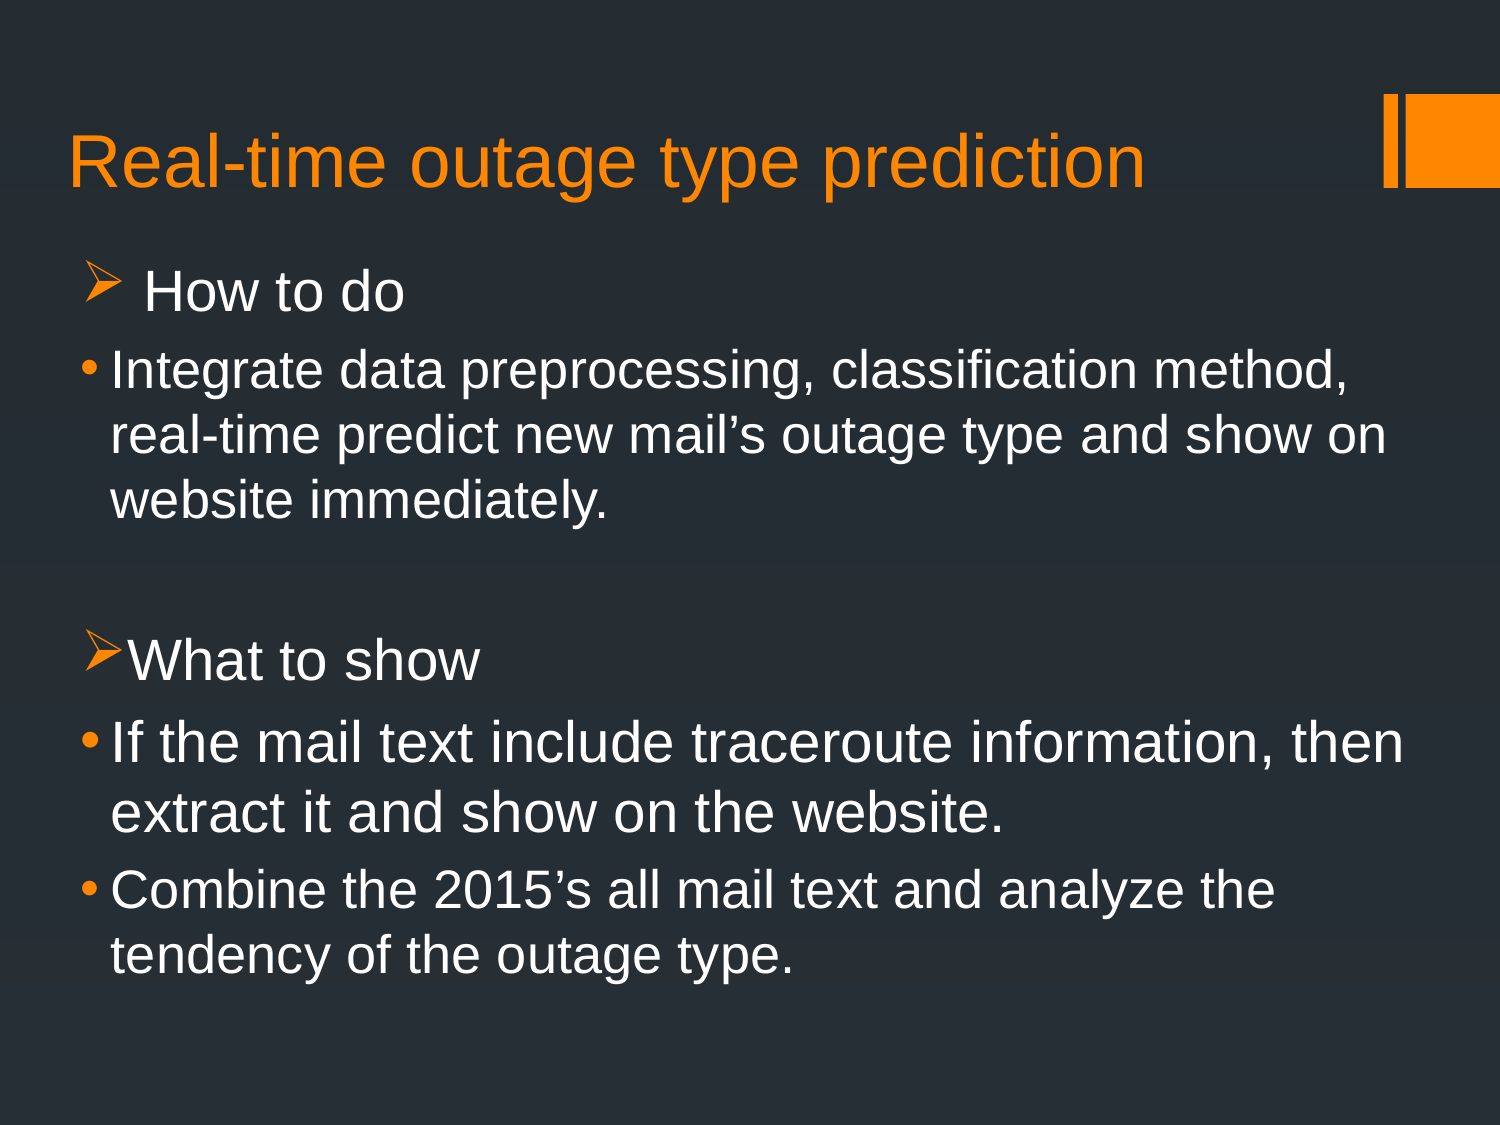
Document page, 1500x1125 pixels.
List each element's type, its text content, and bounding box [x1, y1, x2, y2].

title Real-time outage type prediction [35, 52, 1236, 211]
list How to do Integrate data preprocessing, classification method, real-time predict new mail’s outage type and show on website immediately. What to show If the mail text include traceroute information, then extract it and show on the website. Combine the 2015’s all mail text and analyze the tendency of the outage type. [58, 245, 1442, 1125]
